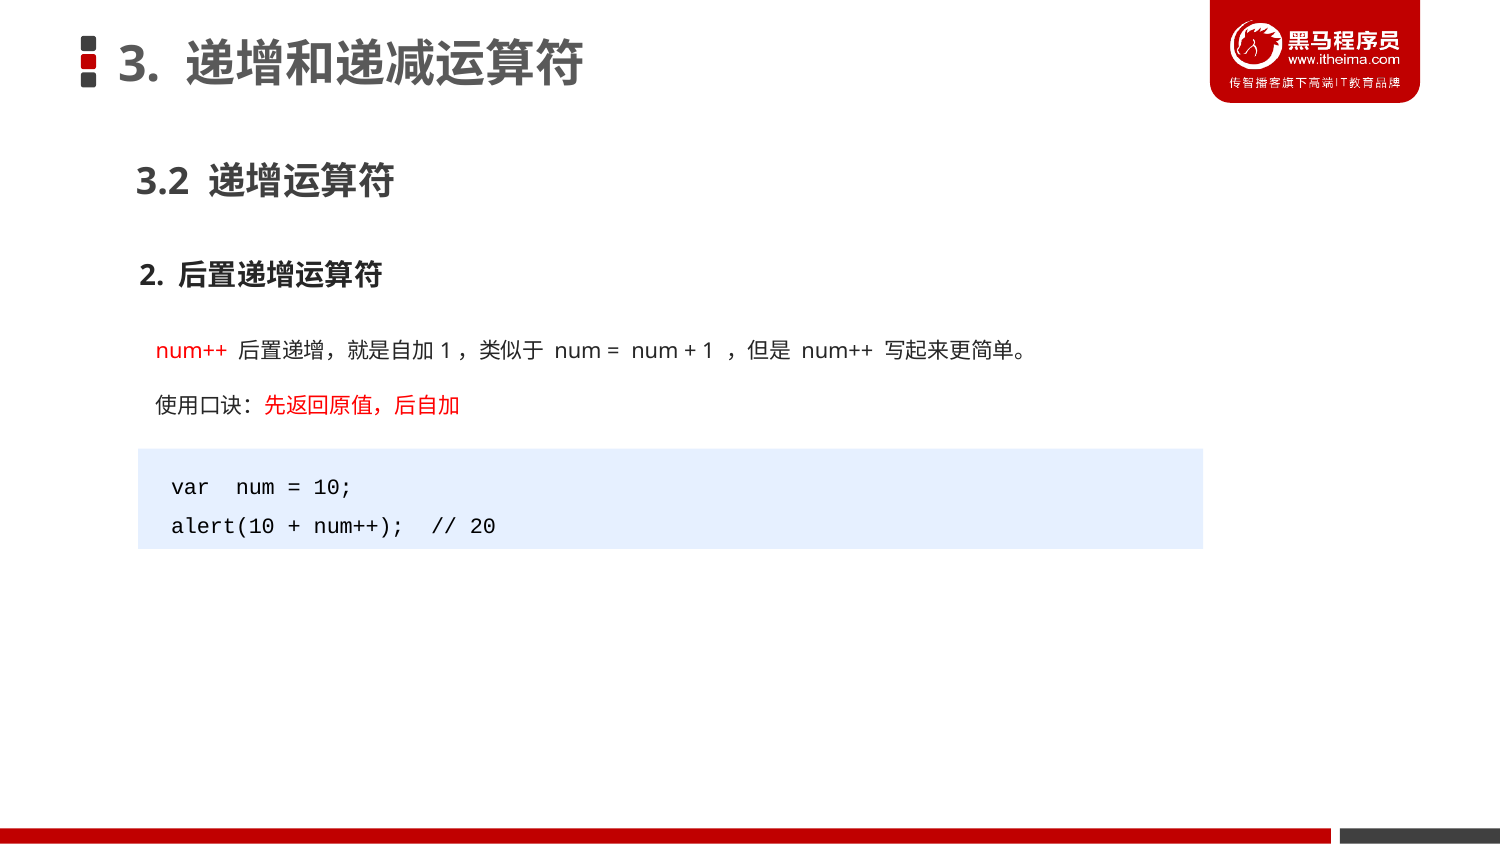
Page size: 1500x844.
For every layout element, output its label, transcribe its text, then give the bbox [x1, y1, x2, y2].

text_box var num = 10; alert(10 + num++); // 20 [137, 448, 1204, 550]
title 3. 递增和递减运算符 [103, 0, 1209, 130]
picture [1211, 11, 1419, 97]
list 3.2 递增运算符 [121, 154, 1191, 244]
text_box 2. 后置递增运算符 [124, 230, 702, 299]
text_box num++ 后置递增，就是自加1，类似于 num = num + 1 ，但是 num++ 写起来更简单。 使用口诀：先返回原值，后自加 [140, 316, 1206, 440]
